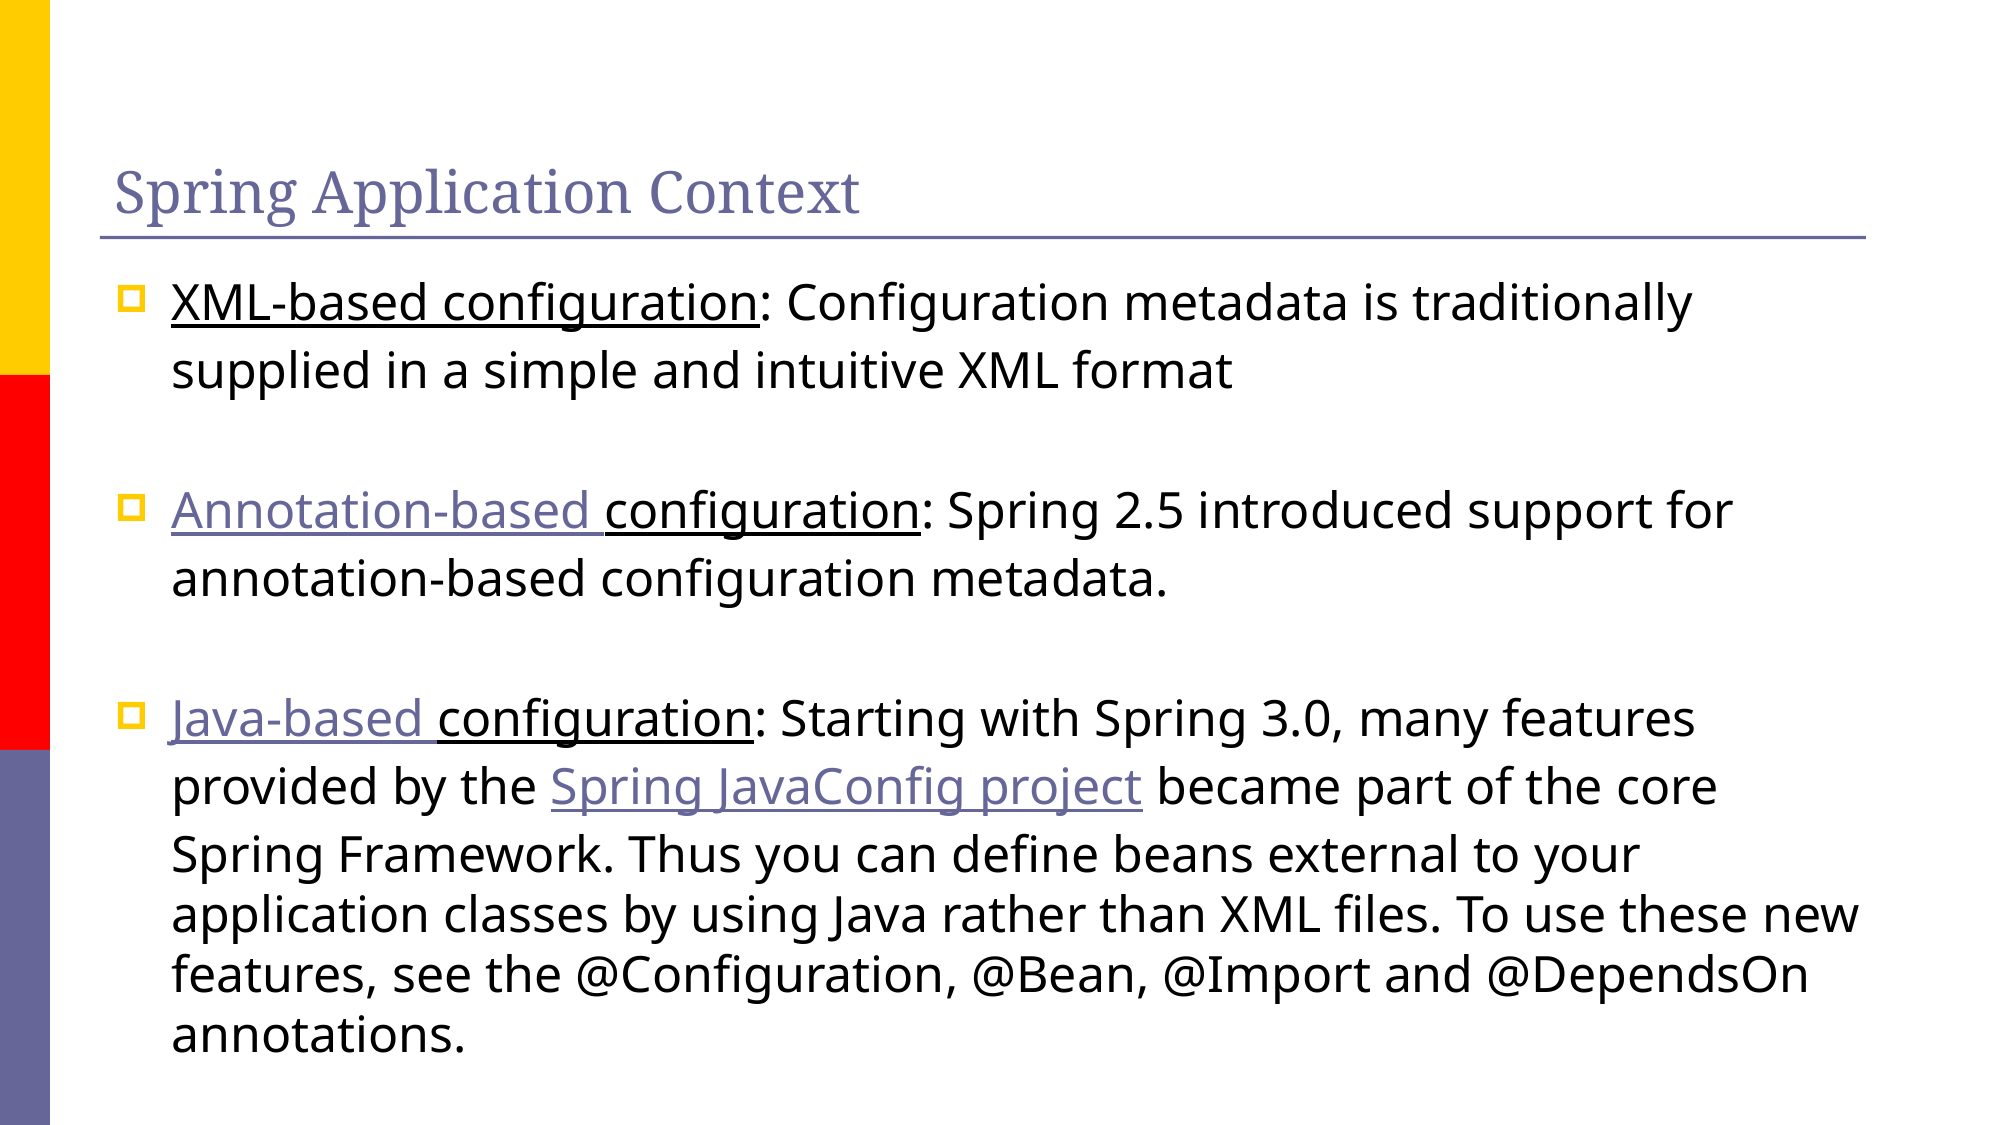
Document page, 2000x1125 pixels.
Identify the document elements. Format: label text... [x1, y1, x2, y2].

title Spring Application Context [99, 45, 1867, 233]
list XML-based configuration: Configuration metadata is traditionally supplied in a simple and intuitive XML format Annotation-based configuration: Spring 2.5 introduced support for annotation-based configuration metadata. Java-based configuration: Starting with Spring 3.0, many features provided by the Spring JavaConfig project became part of the core Spring Framework. Thus you can define beans external to your application classes by using Java rather than XML files. To use these new features, see the @Configuration, @Bean, @Import and @DependsOn annotations. [99, 262, 1900, 1006]
